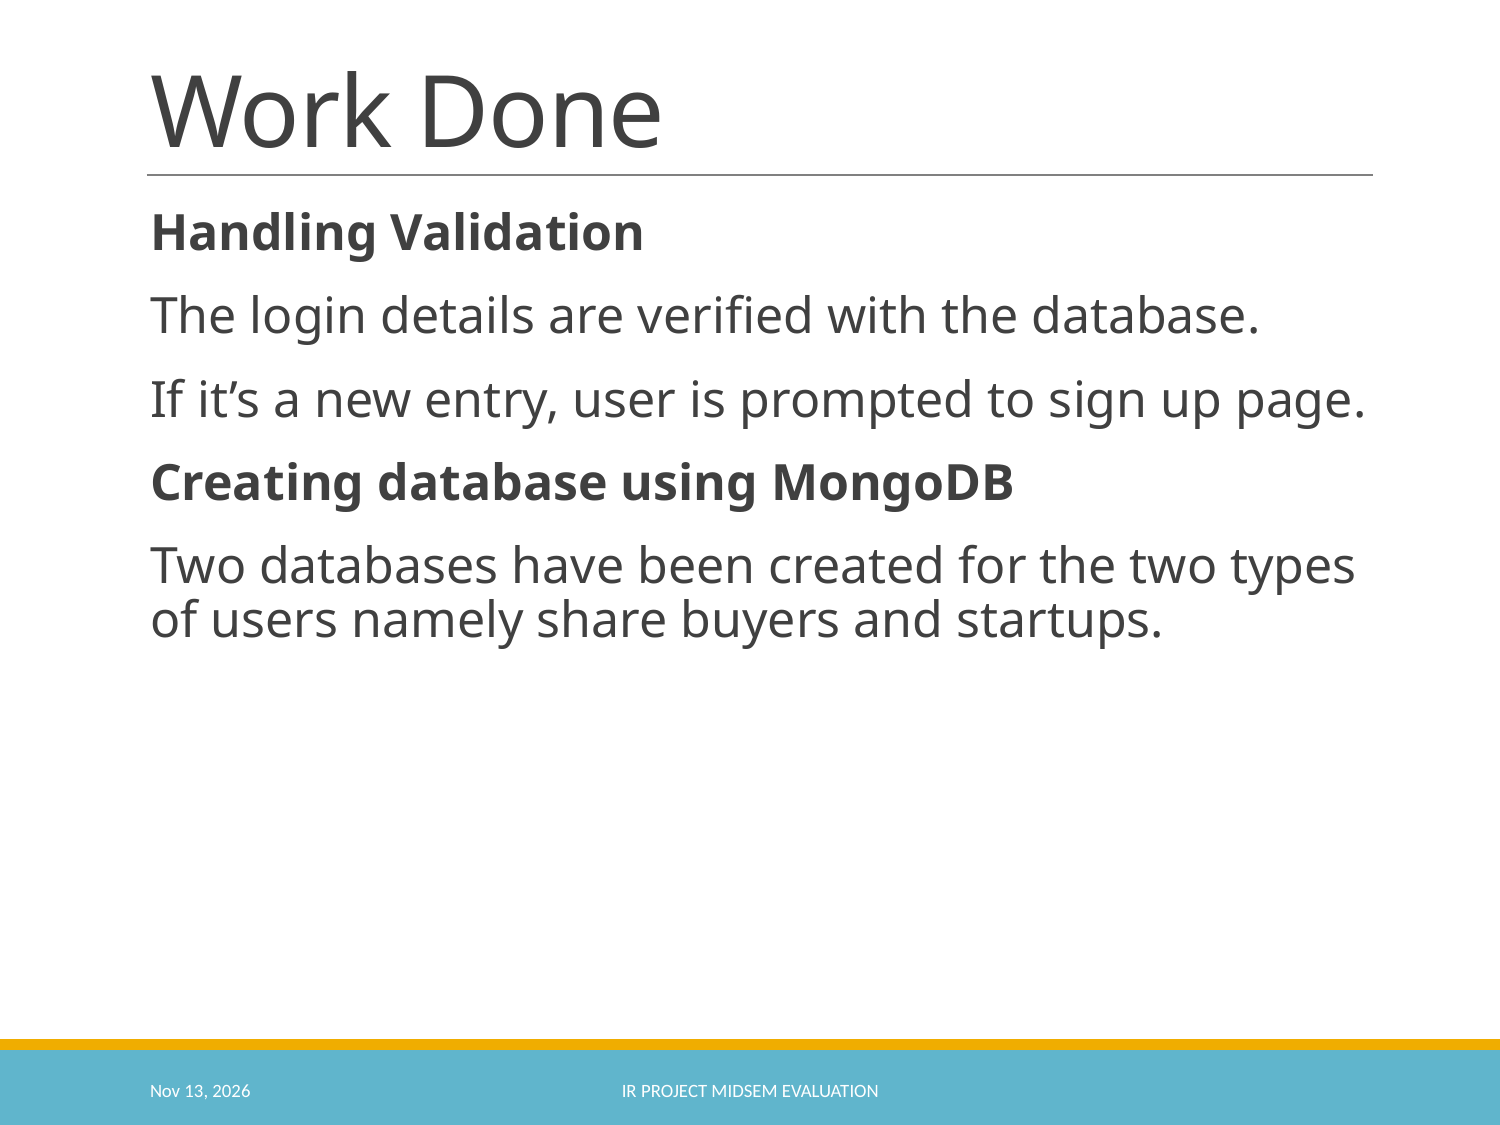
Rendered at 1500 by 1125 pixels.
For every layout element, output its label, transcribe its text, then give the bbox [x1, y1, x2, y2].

slide_number 20-Jun-20 [135, 1059, 440, 1120]
list Handling Validation The login details are verified with the database. If it’s a new entry, user is prompted to sign up page. Creating database using MongoDB Two databases have been created for the two types of users namely share buyers and startups. [135, 200, 1373, 963]
title Work Done [135, 47, 1373, 175]
footer IR Project Midsem Evaluation [453, 1059, 1047, 1120]
